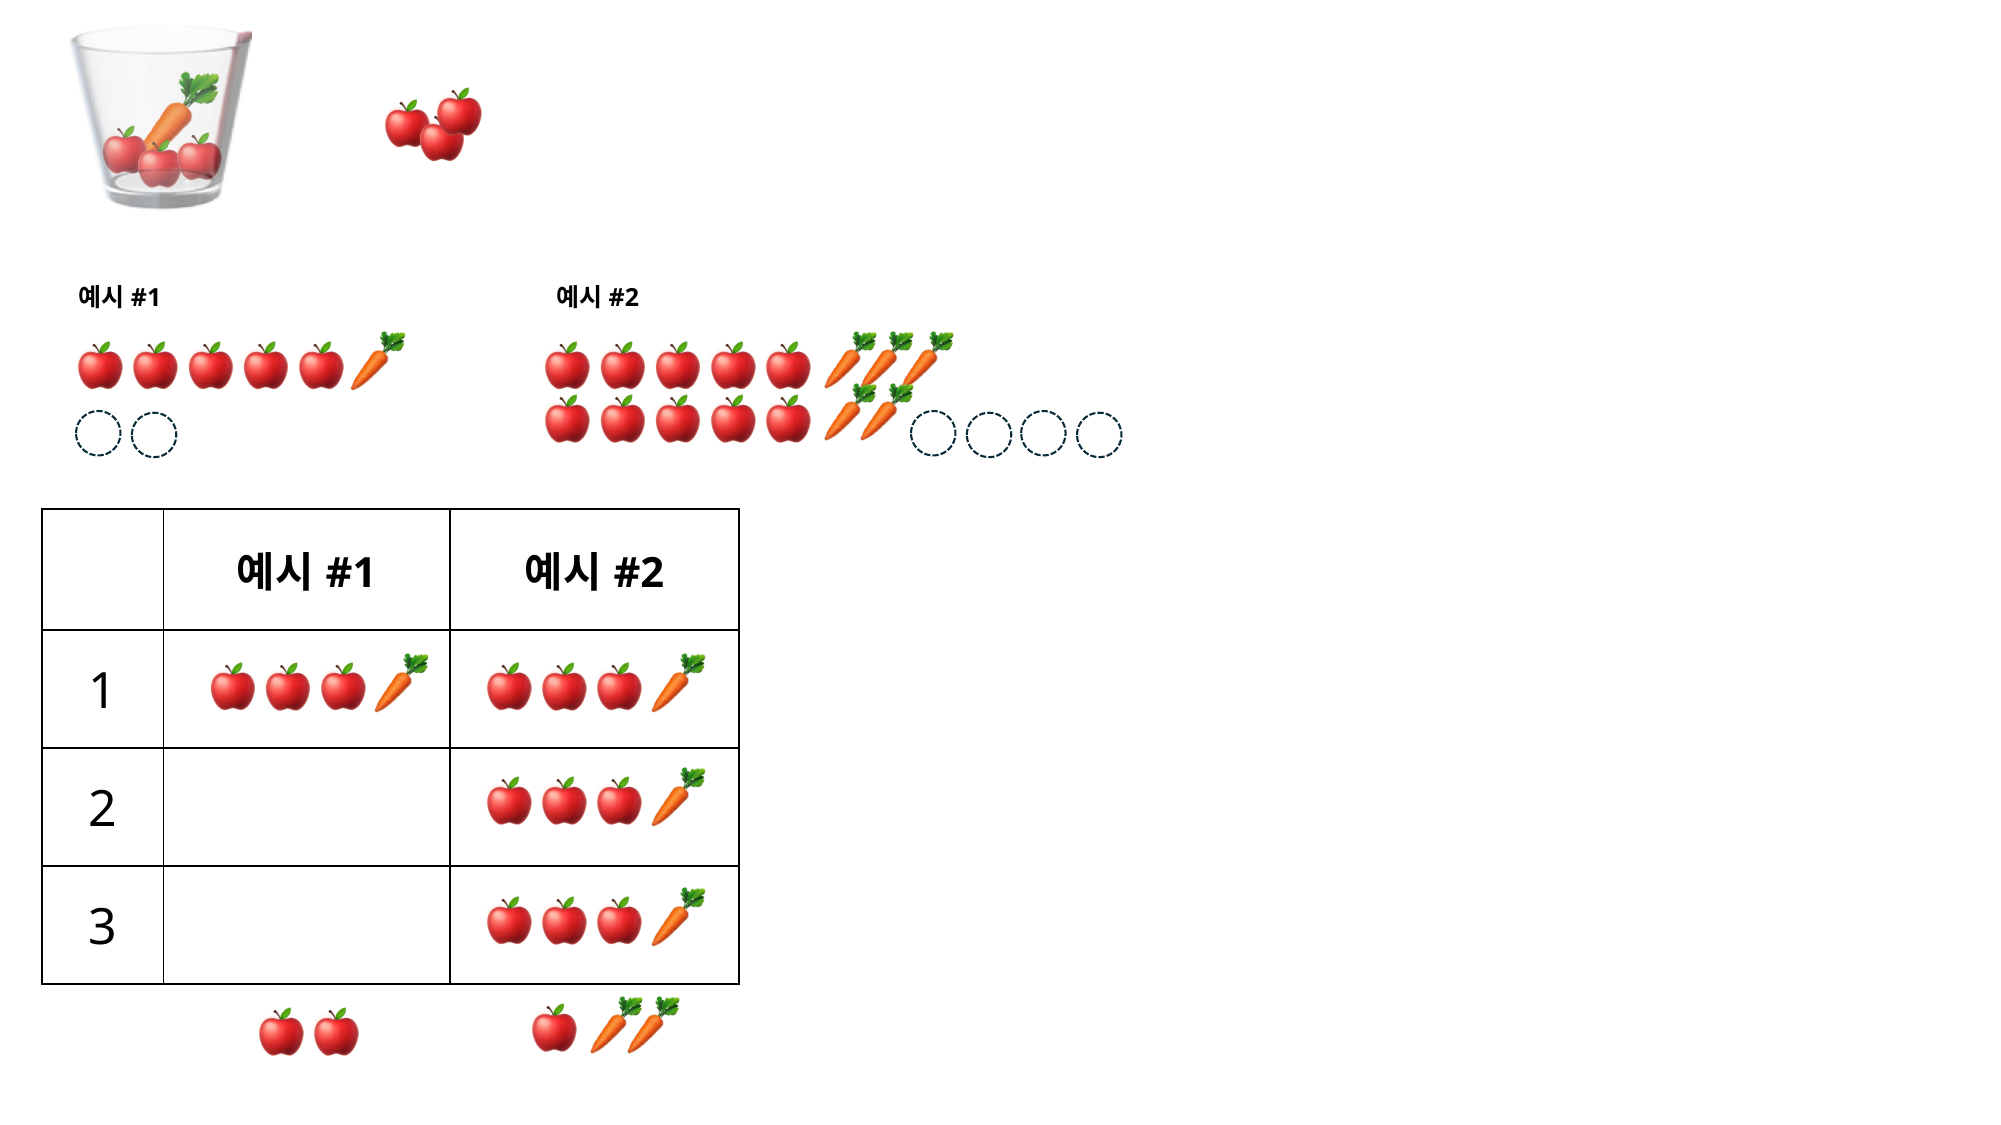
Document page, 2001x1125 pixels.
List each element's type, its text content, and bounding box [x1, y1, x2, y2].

picture [311, 1006, 362, 1059]
picture [529, 1001, 580, 1054]
table_cell 2 [43, 749, 163, 865]
picture [256, 1006, 307, 1058]
picture [296, 328, 412, 394]
table_cell [451, 867, 738, 983]
picture [708, 393, 759, 445]
picture [594, 884, 712, 950]
picture [818, 328, 961, 445]
picture [130, 339, 181, 392]
text_box 예시#2 [541, 274, 655, 320]
table_cell [164, 867, 449, 983]
table_header 예시#2 [451, 510, 738, 629]
picture [539, 661, 590, 713]
text_box [74, 409, 123, 458]
picture [75, 339, 126, 392]
picture [597, 339, 648, 392]
table_header [43, 510, 163, 629]
table_cell [164, 749, 449, 865]
text_box [130, 411, 178, 459]
picture [484, 775, 535, 827]
picture [542, 339, 593, 392]
table_header 예시#1 [164, 510, 449, 629]
picture [63, 23, 252, 212]
picture [318, 650, 436, 716]
picture [484, 660, 535, 713]
picture [594, 765, 712, 831]
picture [241, 339, 292, 392]
table_cell 3 [43, 867, 163, 983]
picture [763, 339, 814, 392]
text_box 예시#1 [64, 274, 177, 320]
picture [594, 650, 712, 716]
table_cell [164, 631, 449, 747]
table_cell [451, 631, 738, 747]
picture [653, 339, 704, 392]
text_box [1019, 409, 1068, 458]
text_box [912, 409, 958, 458]
picture [185, 339, 236, 392]
picture [763, 393, 814, 445]
picture [597, 393, 648, 445]
picture [539, 775, 590, 827]
picture [584, 994, 686, 1058]
picture [207, 660, 258, 713]
picture [539, 894, 590, 947]
picture [653, 393, 704, 445]
table_cell [451, 749, 738, 865]
picture [484, 894, 535, 947]
picture [542, 393, 593, 445]
text_box [1075, 411, 1124, 459]
picture [382, 86, 485, 164]
picture [708, 339, 759, 392]
picture [263, 661, 314, 713]
table_cell 1 [43, 631, 163, 747]
text_box [965, 411, 1013, 459]
